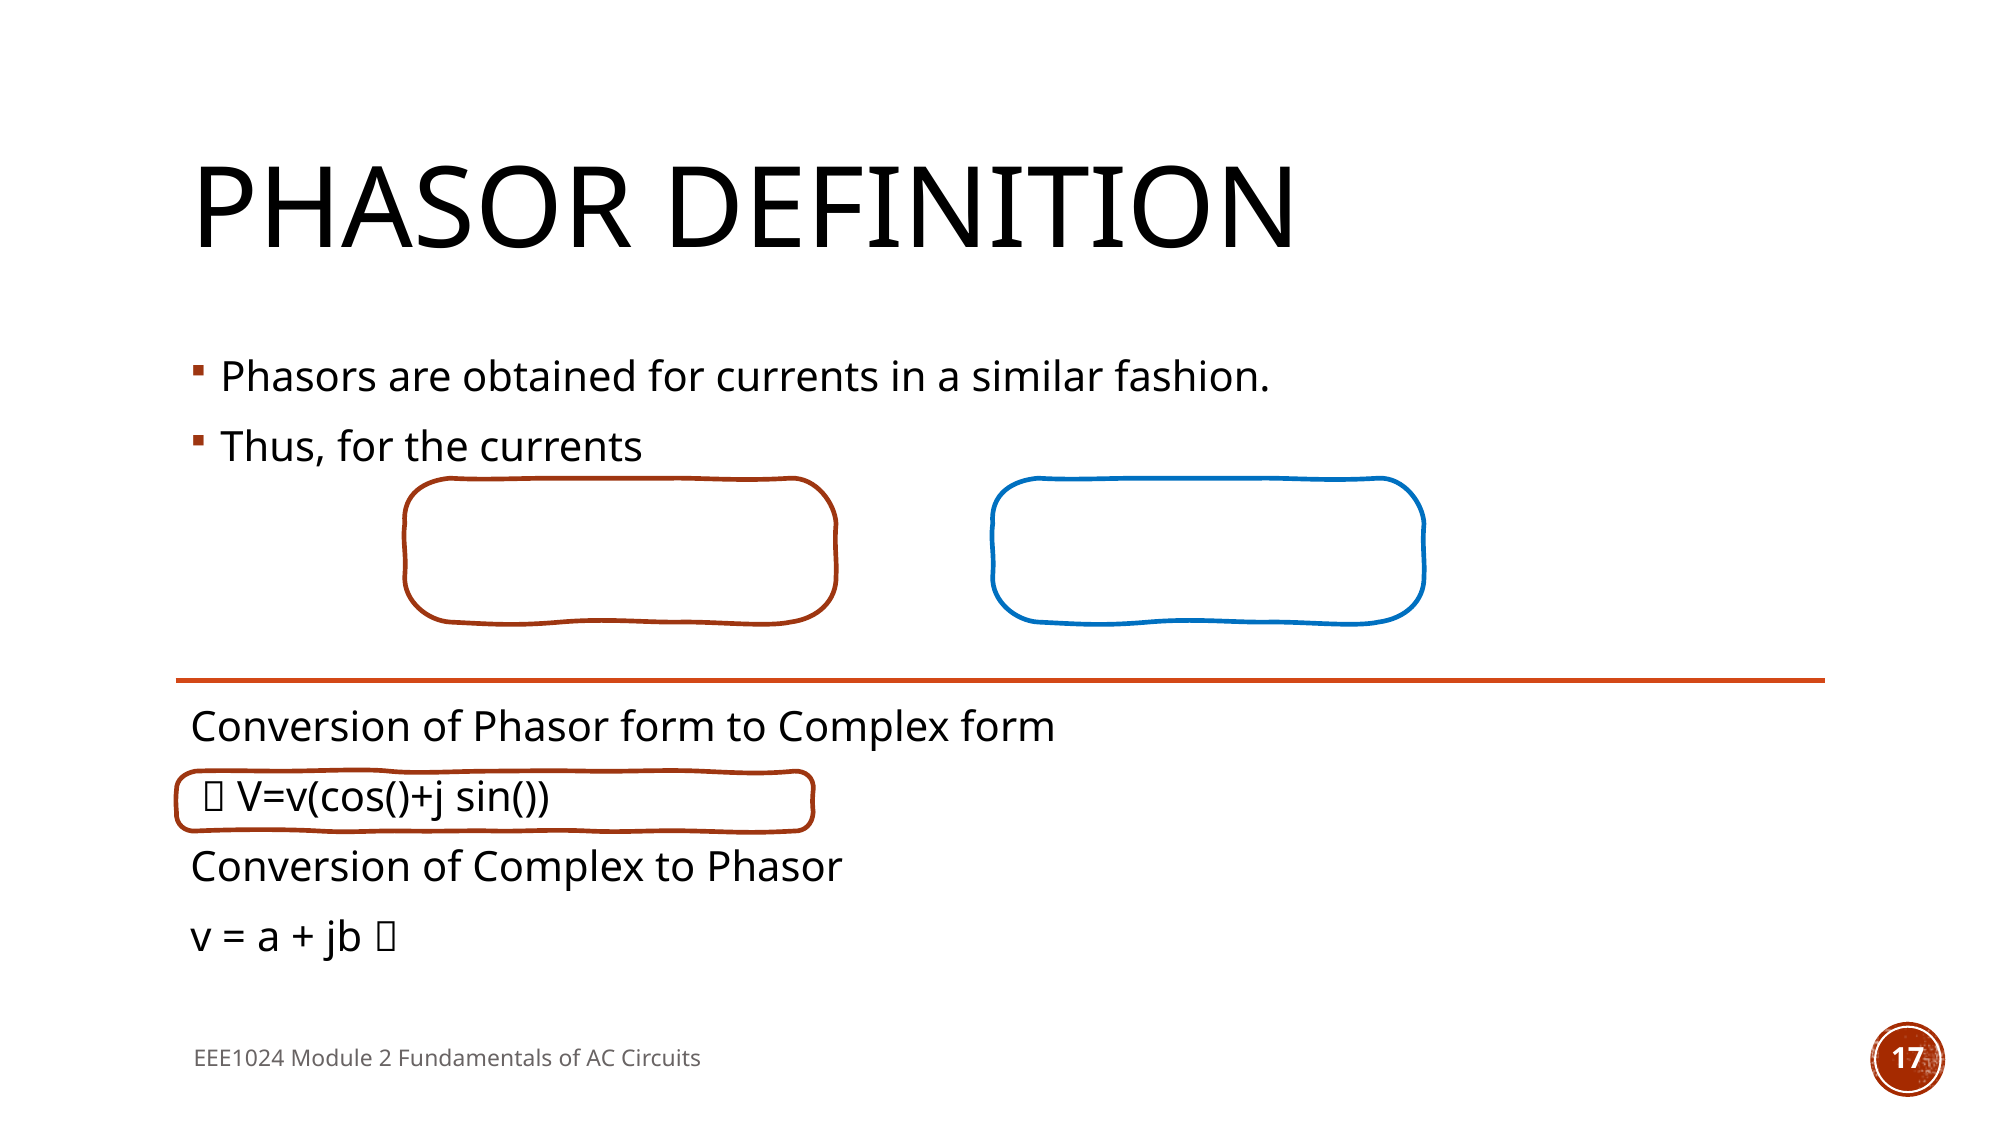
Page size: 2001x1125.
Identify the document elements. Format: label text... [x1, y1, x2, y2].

text_box [990, 477, 1426, 626]
text_box [174, 768, 815, 834]
footer EEE1024 Module 2 Fundamentals of AC Circuits [178, 1028, 1217, 1089]
text_box [402, 477, 838, 626]
slide_number 17 [1855, 1028, 1961, 1089]
title Phasor Definition [175, 79, 1826, 344]
